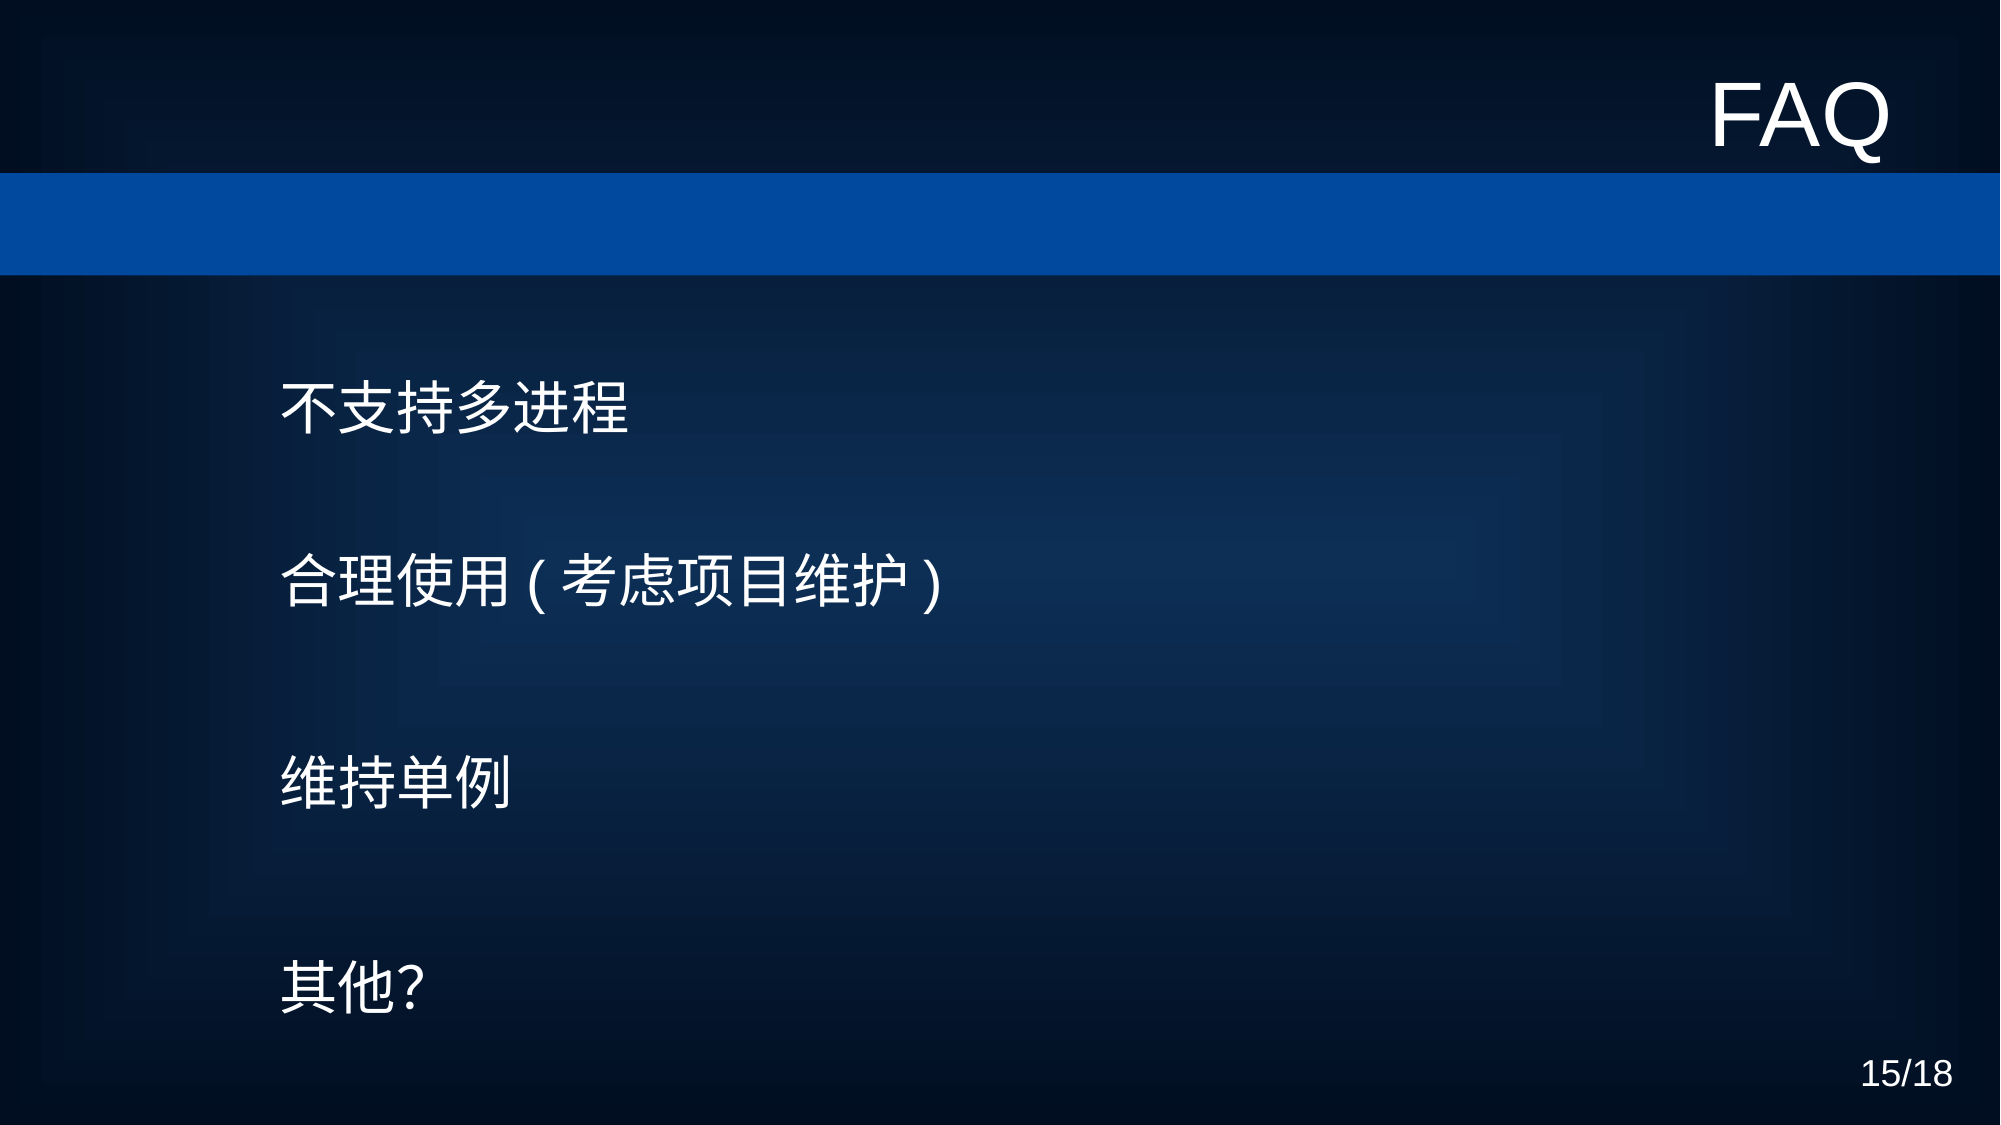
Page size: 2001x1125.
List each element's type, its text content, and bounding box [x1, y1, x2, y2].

text_box 其他？ [265, 908, 1735, 1029]
text_box FAQ [1693, 46, 1908, 172]
text_box 合理使用(考虑项目维护) [265, 502, 1735, 622]
text_box 15/18 [1845, 1041, 2000, 1102]
text_box [0, 0, 2000, 173]
text_box 维持单例 [265, 704, 1735, 824]
text_box [0, 276, 2000, 1125]
text_box [0, 173, 2000, 276]
text_box 不支持多进程 [265, 329, 1735, 449]
